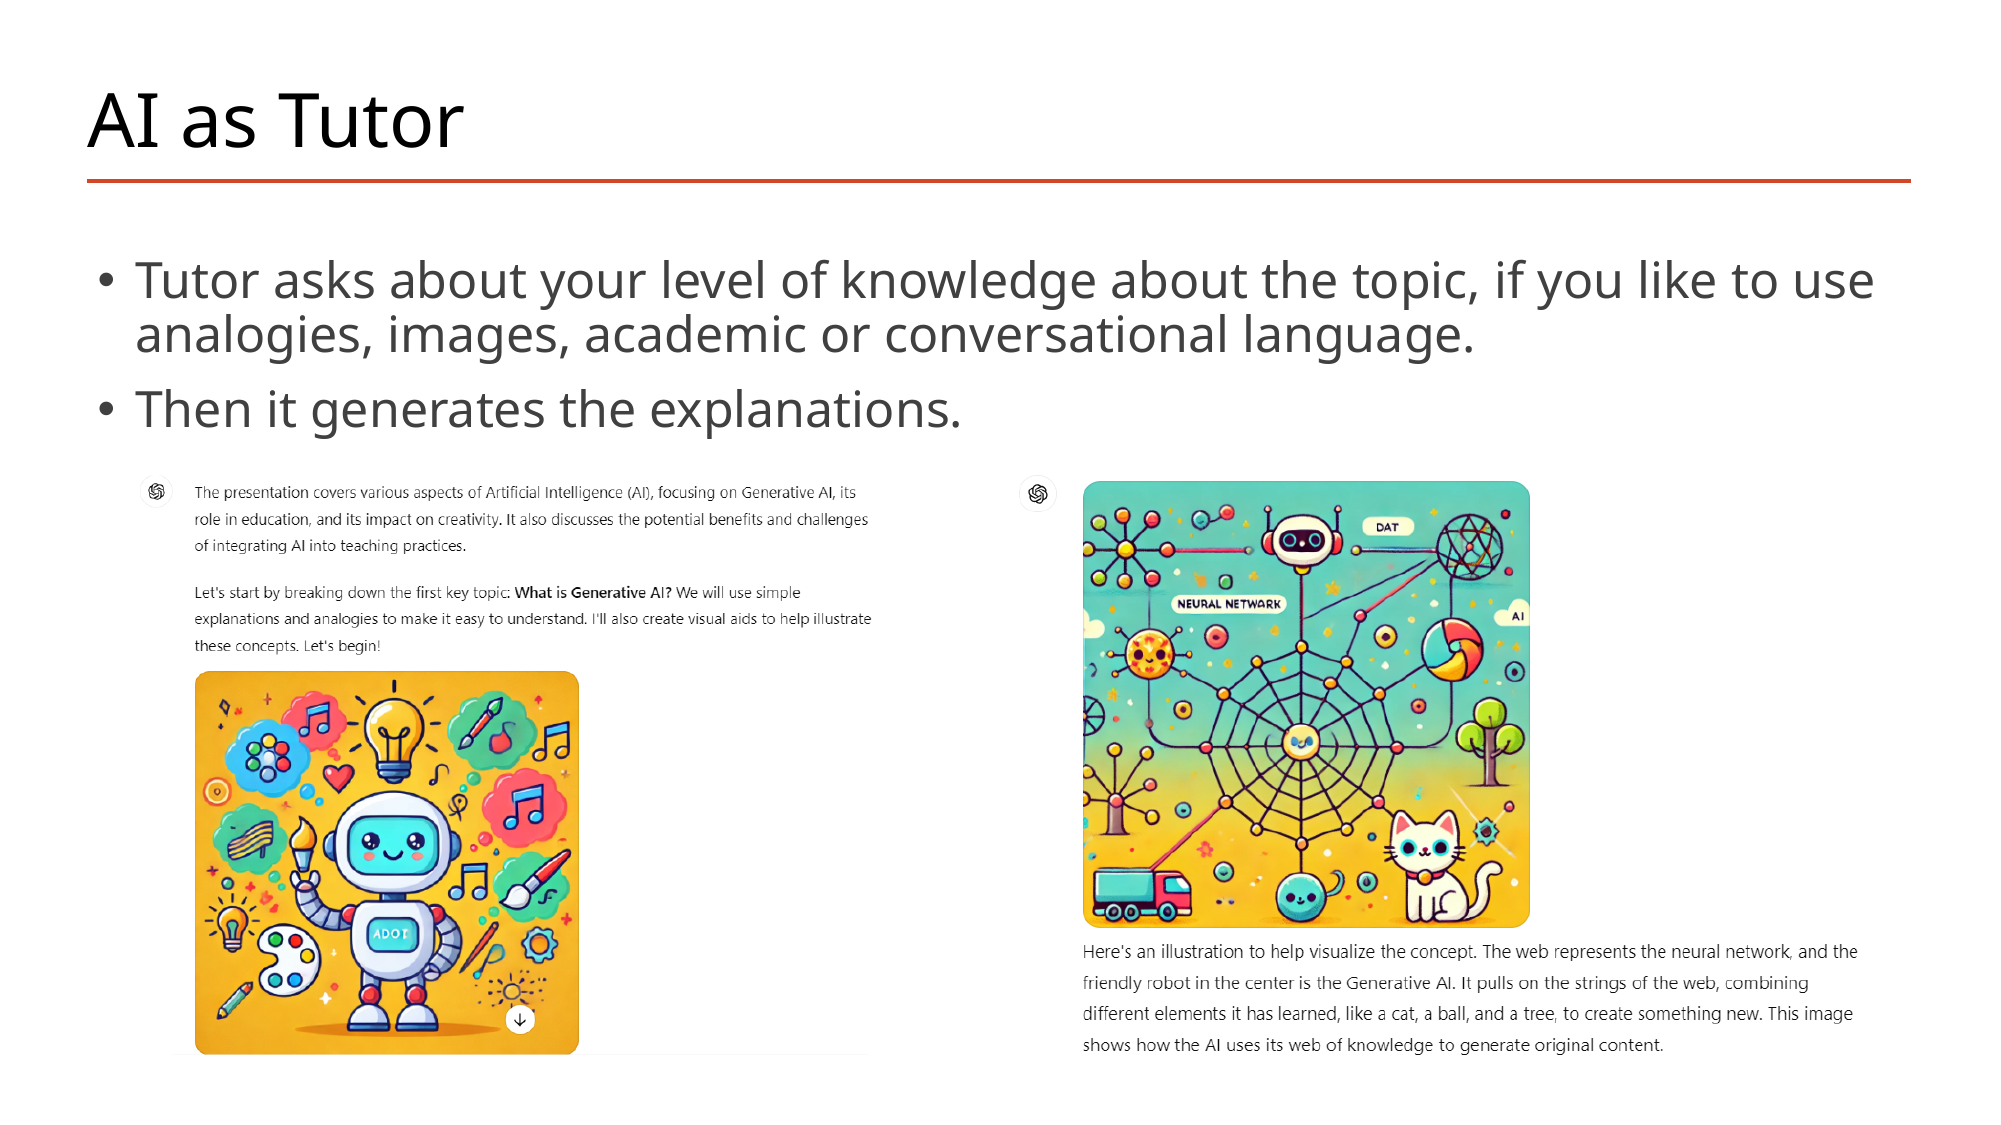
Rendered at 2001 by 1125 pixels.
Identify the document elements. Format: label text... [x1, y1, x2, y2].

picture [131, 457, 910, 1055]
list Tutor asks about your level of knowledge about the topic, if you like to use analogies, images, academic or conversational language. Then it generates the explanations. [82, 248, 1904, 901]
picture [999, 468, 1876, 1066]
title AI as Tutor [72, 70, 1574, 176]
